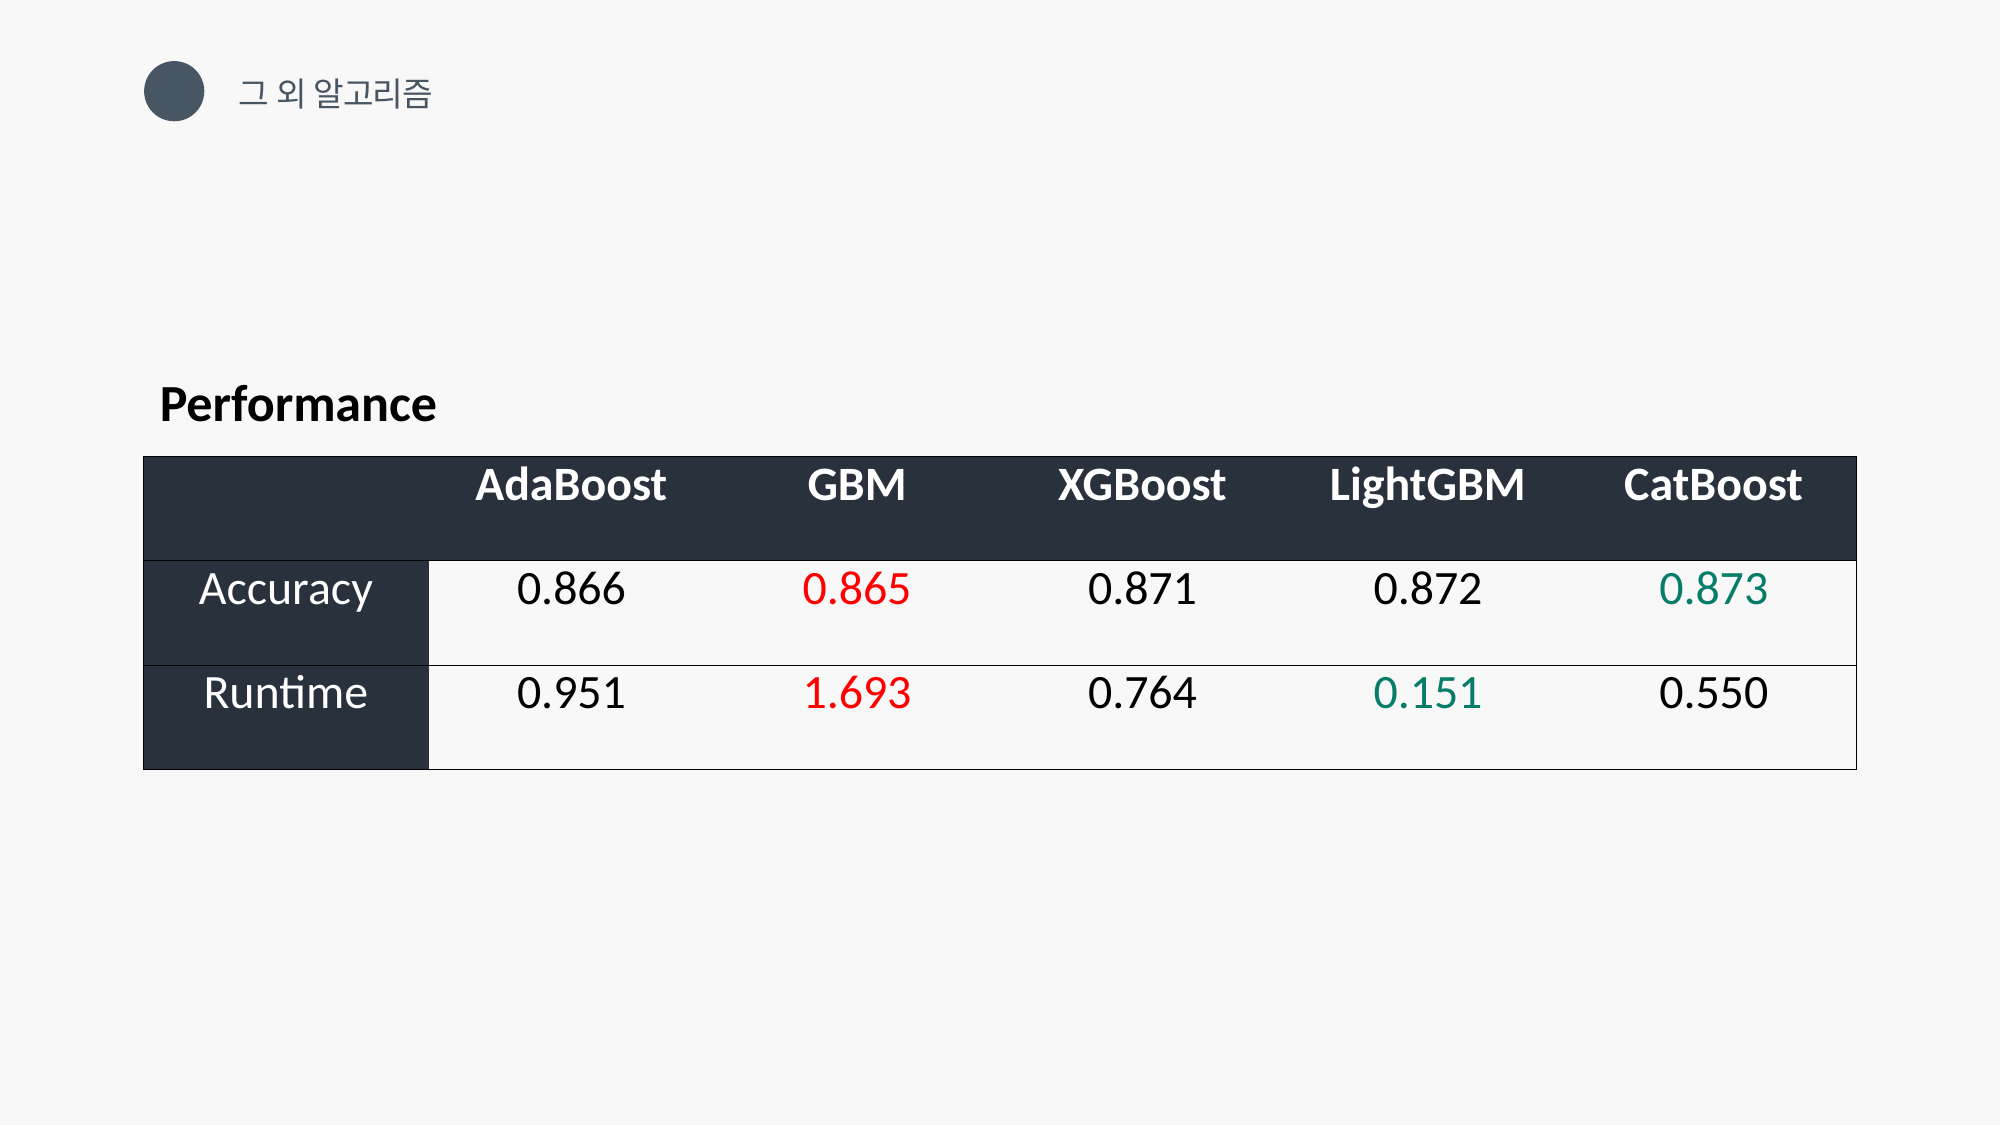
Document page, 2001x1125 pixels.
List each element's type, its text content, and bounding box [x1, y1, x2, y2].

text_box Performance [145, 362, 453, 440]
table_cell 0.951 [429, 666, 714, 769]
table_cell 1.693 [714, 666, 1000, 769]
table_cell 0.865 [714, 561, 1000, 665]
table_cell 0.871 [1000, 561, 1285, 665]
table_cell 0.550 [1571, 666, 1856, 769]
table_cell 0.873 [1571, 561, 1856, 665]
text_box 그 외 알고리즘 [224, 61, 448, 121]
table_cell Accuracy [144, 561, 429, 665]
table_cell 0.764 [1000, 666, 1285, 769]
table_header CatBoost [1571, 457, 1856, 560]
table_header GBM [714, 457, 1000, 560]
text_box 03 [145, 67, 204, 115]
text_box [154, 115, 195, 123]
table_cell 0.866 [429, 561, 714, 665]
table_header XGBoost [1000, 457, 1285, 560]
table_header AdaBoost [429, 457, 714, 560]
table_cell Runtime [144, 666, 429, 769]
table_cell 0.872 [1285, 561, 1571, 665]
table_header LightGBM [1285, 457, 1571, 560]
table_header [144, 457, 429, 560]
text_box [154, 60, 194, 67]
table_cell 0.151 [1285, 666, 1571, 769]
